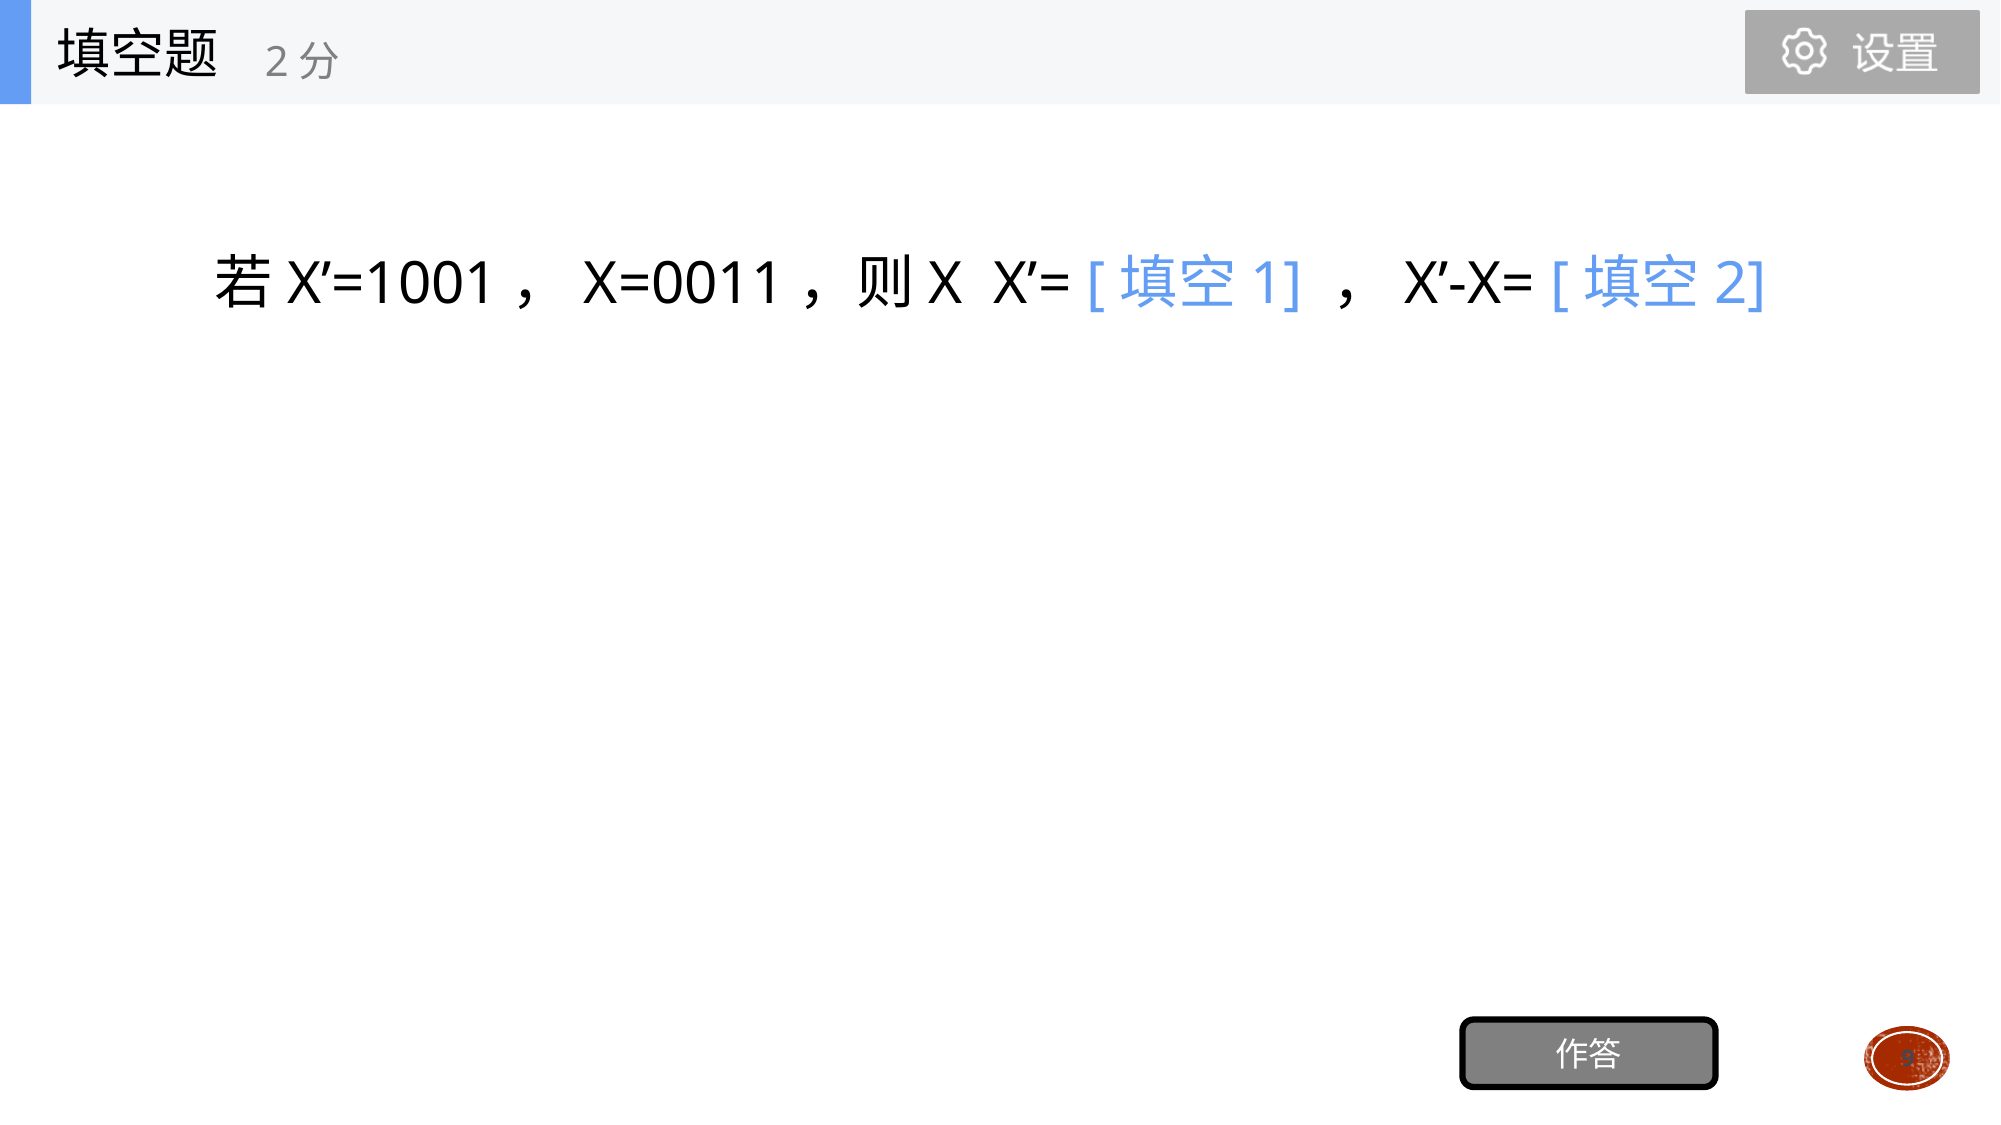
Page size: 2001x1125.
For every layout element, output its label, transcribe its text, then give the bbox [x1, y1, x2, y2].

text_box 作答 [1461, 1018, 1717, 1089]
picture [1747, 11, 1979, 93]
slide_number 9 [1855, 1028, 1961, 1089]
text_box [4, 0, 2000, 105]
